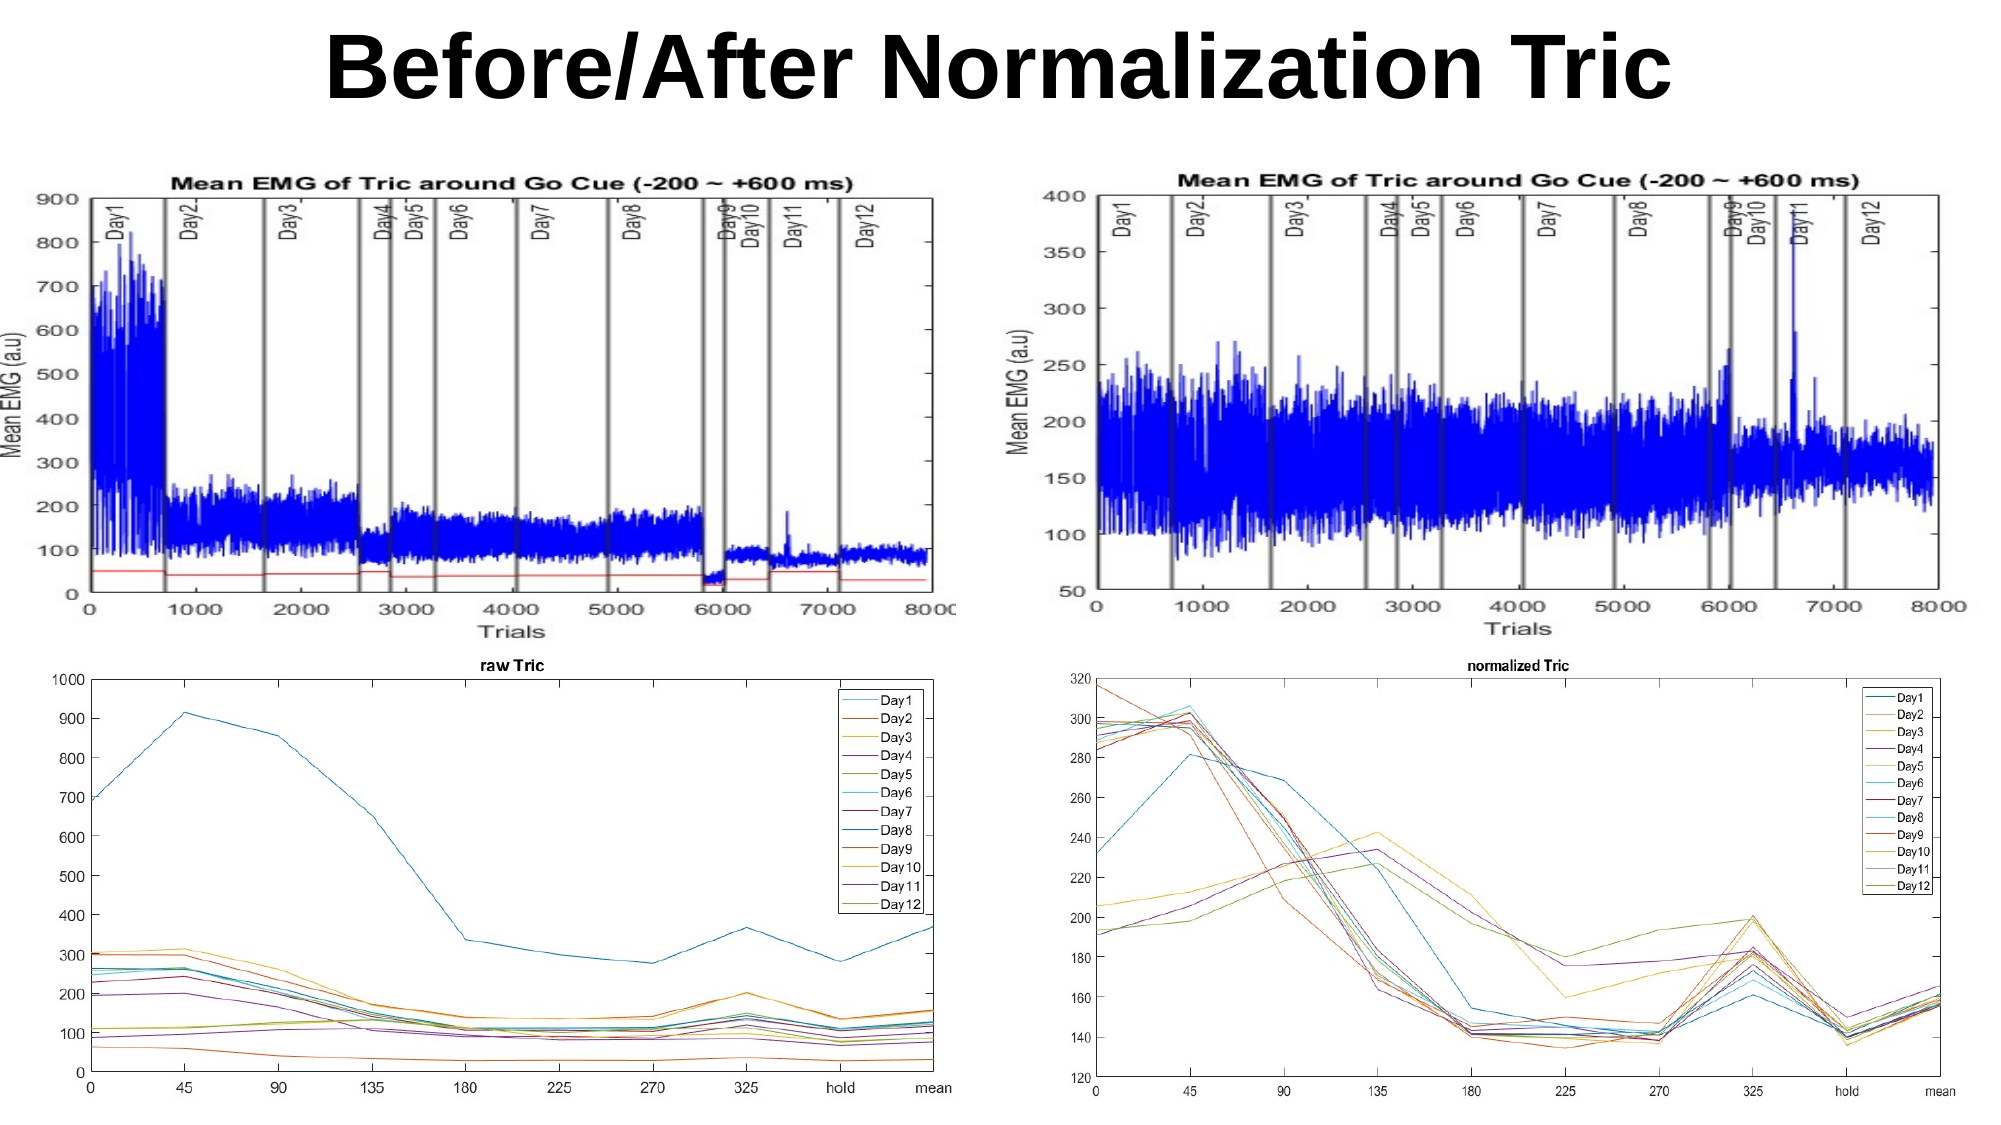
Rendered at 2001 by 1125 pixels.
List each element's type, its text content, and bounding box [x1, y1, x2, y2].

picture [0, 159, 2000, 1125]
picture [1069, 653, 1956, 1099]
text_box Before/After Normalization Tric [36, 0, 1964, 139]
